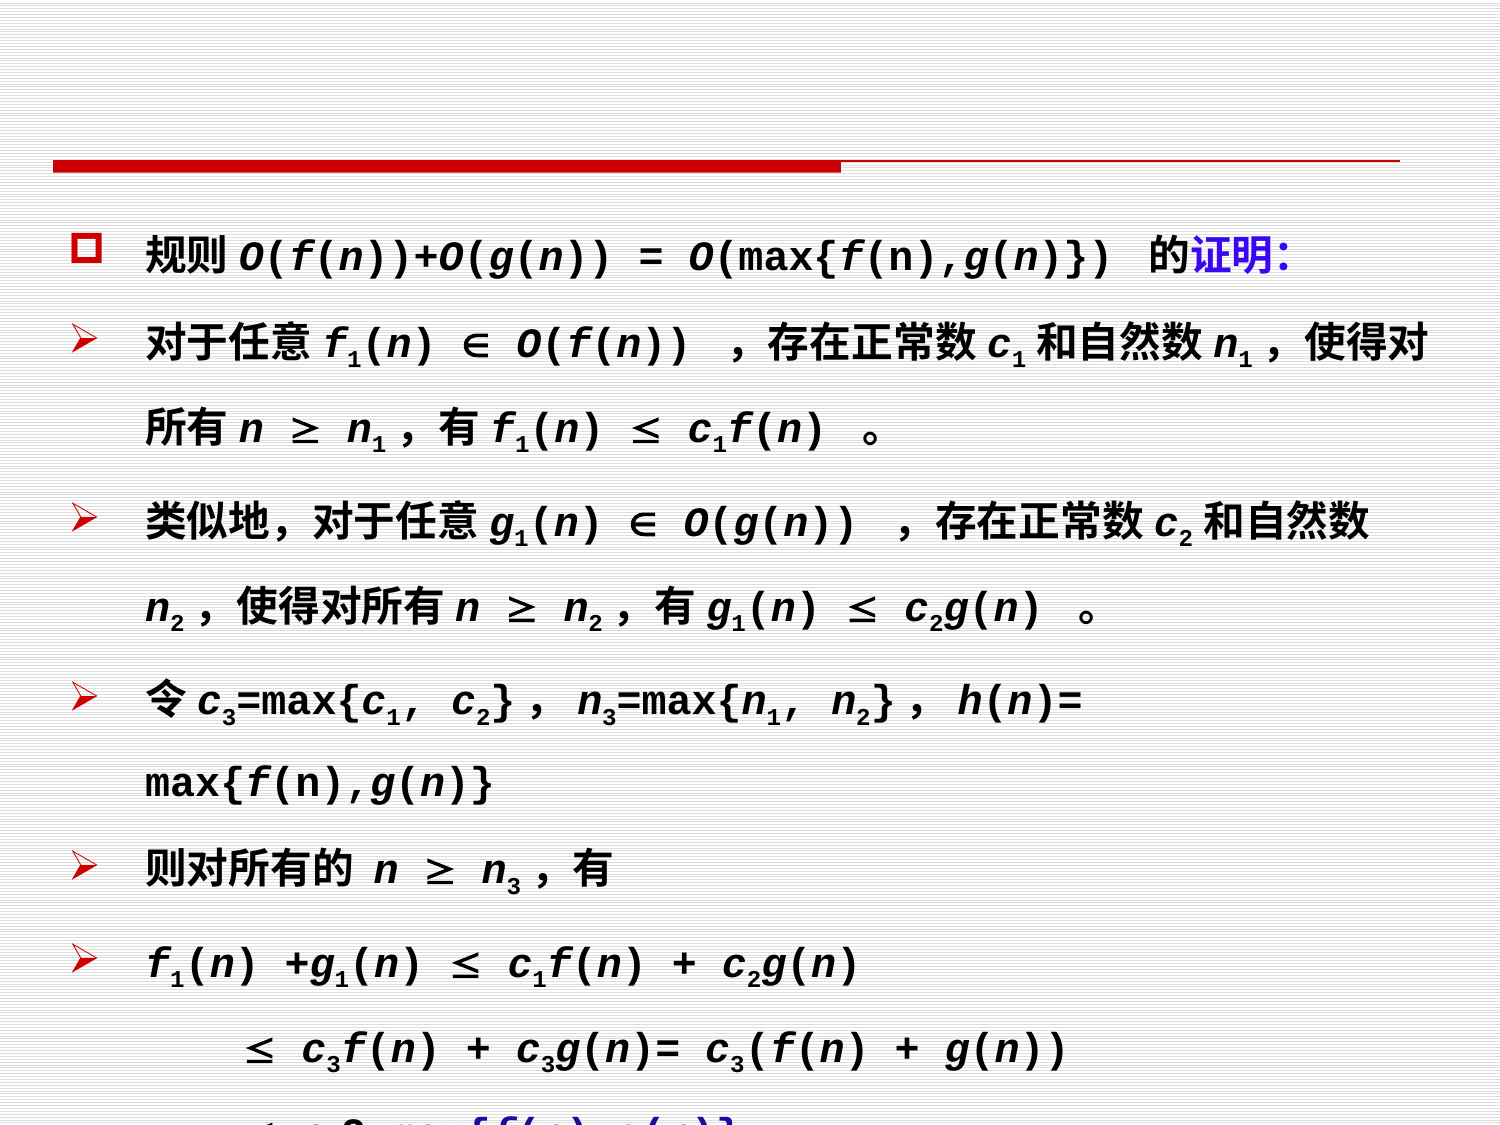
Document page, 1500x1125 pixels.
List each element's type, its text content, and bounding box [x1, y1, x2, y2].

list 规则O(f(n))+O(g(n)) = O(max{f(n),g(n)}) 的证明： 对于任意f1(n)  O(f(n)) ，存在正常数c1和自然数n1，使得对所有n  n1，有f1(n)  c1f(n) 。 类似地，对于任意g1(n)  O(g(n)) ，存在正常数c2和自然数n2，使得对所有n  n2，有g1(n)  c2g(n) 。 令c3=max{c1, c2}，n3=max{n1, n2}，h(n)= max{f(n),g(n)} 则对所有的 n  n3，有 f1(n) +g1(n)  c1f(n) + c2g(n)  c3f(n) + c3g(n)= c3(f(n) + g(n))  c32 max{f(n),g(n)} = 2c3h(n) = O(max{f(n),g(n)}) . [53, 196, 1471, 1106]
